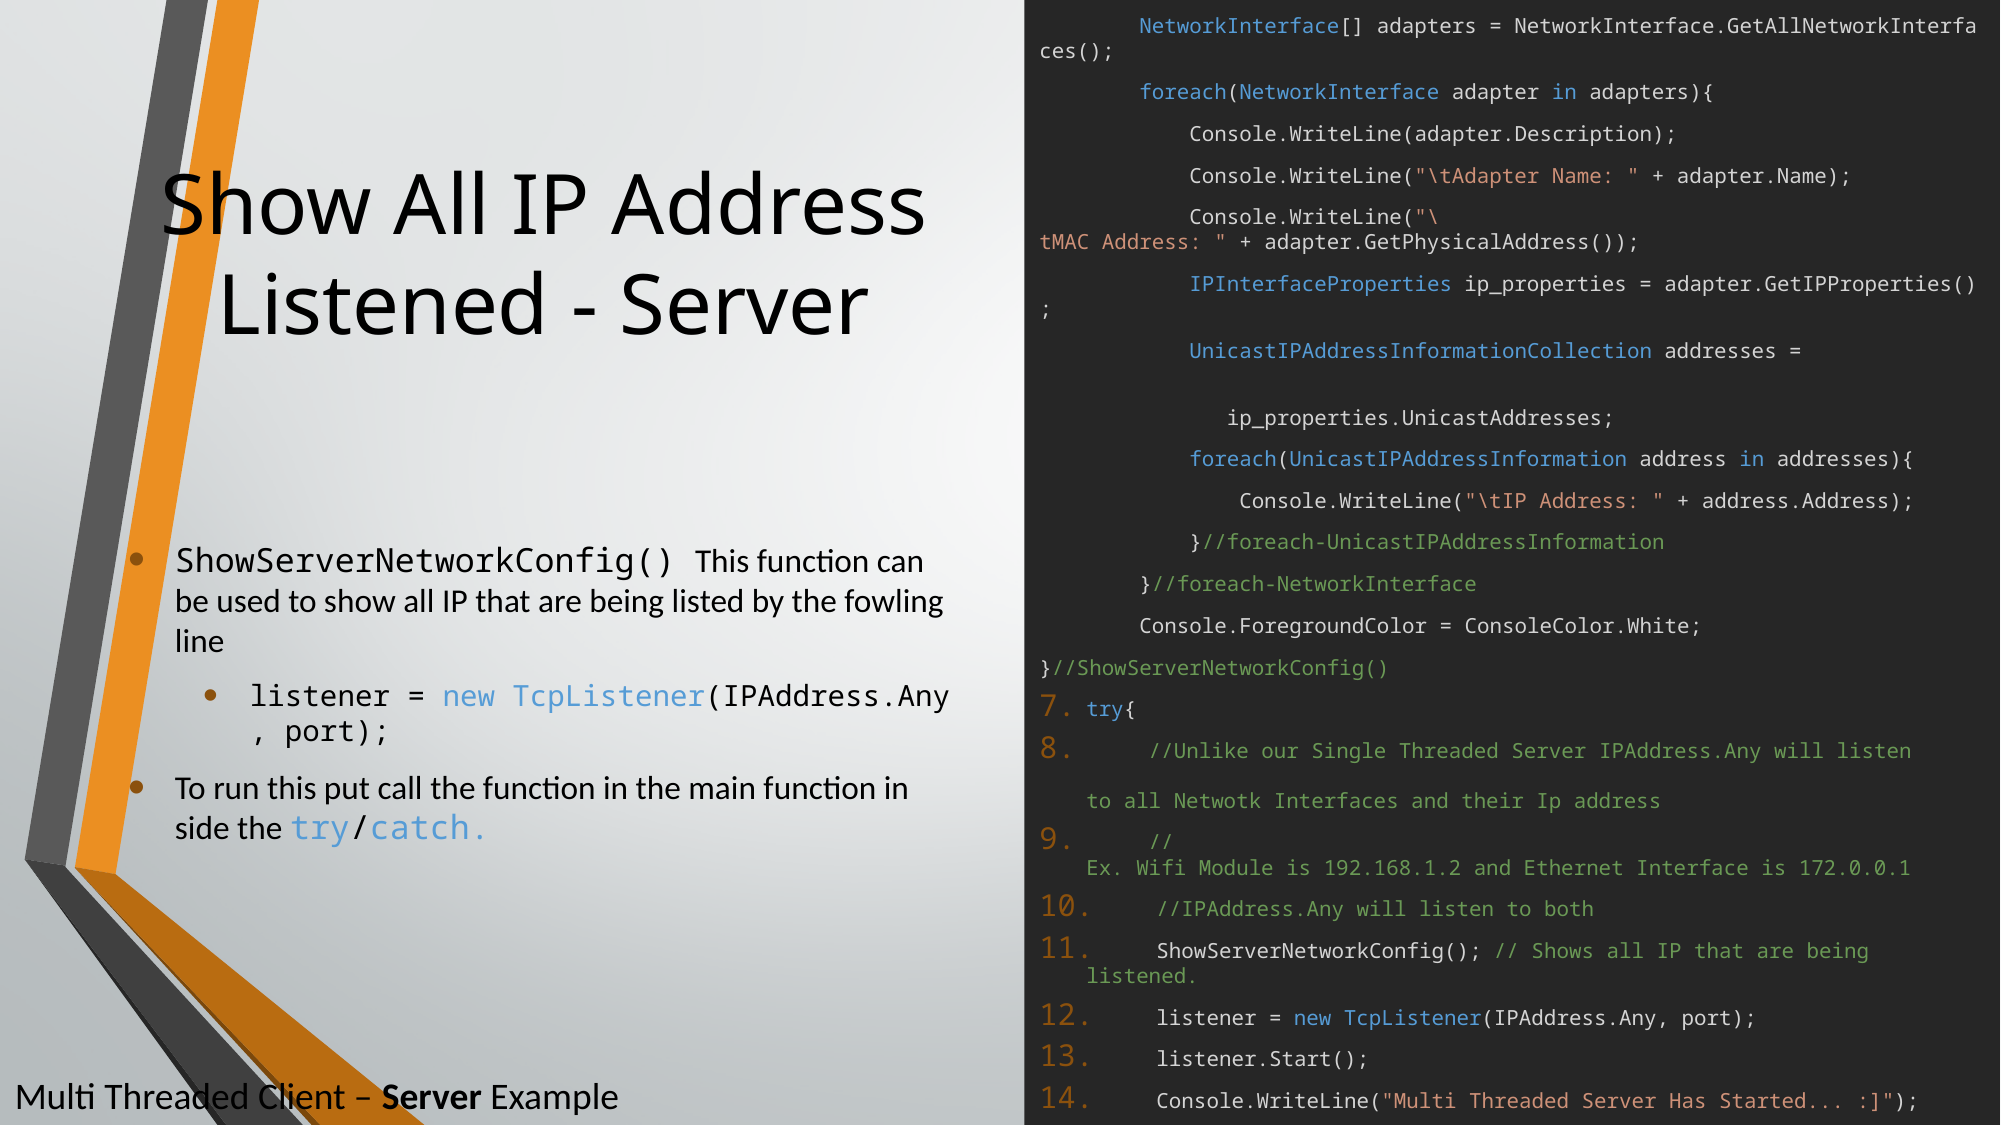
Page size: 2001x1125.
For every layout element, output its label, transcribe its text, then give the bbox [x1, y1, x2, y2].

text_box Multi Threaded Client – Server Example [0, 1064, 665, 1125]
list ShowServerNetworkConfig() This function can be used to show all IP that are being listed by the fowling line listener = new TcpListener(IPAddress.Any, port); To run this put call the function in the main function in side the try/catch. [113, 436, 976, 949]
title Show All IP Address Listened - Server [113, 107, 976, 395]
list private static void ShowServerNetworkConfig(){ Console.ForegroundColor = ConsoleColor.Yellow; NetworkInterface[] adapters = NetworkInterface.GetAllNetworkInterfaces(); foreach(NetworkInterface adapter in adapters){ Console.WriteLine(adapter.Description); Console.WriteLine("\tAdapter Name: " + adapter.Name); Console.WriteLine("\tMAC Address: " + adapter.GetPhysicalAddress()); IPInterfaceProperties ip_properties = adapter.GetIPProperties(); UnicastIPAddressInformationCollection addresses = ip_properties.UnicastAddresses; foreach(UnicastIPAddressInformation address in addresses){ Console.WriteLine("\tIP Address: " + address.Address); }//foreach-UnicastIPAddressInformation }//foreach-NetworkInterface Console.ForegroundColor = ConsoleColor.White; }//ShowServerNetworkConfig() try{ //Unlike our Single Threaded Server IPAddress.Any will listen to all Netwotk Interfaces and their Ip address //Ex. Wifi Module is 192.168.1.2 and Ethernet Interface is 172.0.0.1 //IPAddress.Any will listen to both ShowServerNetworkConfig(); // Shows all IP that are being listened. listener = new TcpListener(IPAddress.Any, port); listener.Start(); Console.WriteLine("Multi Threaded Server Has Started... :]"); while (true) { [1024, 0, 2000, 1125]
